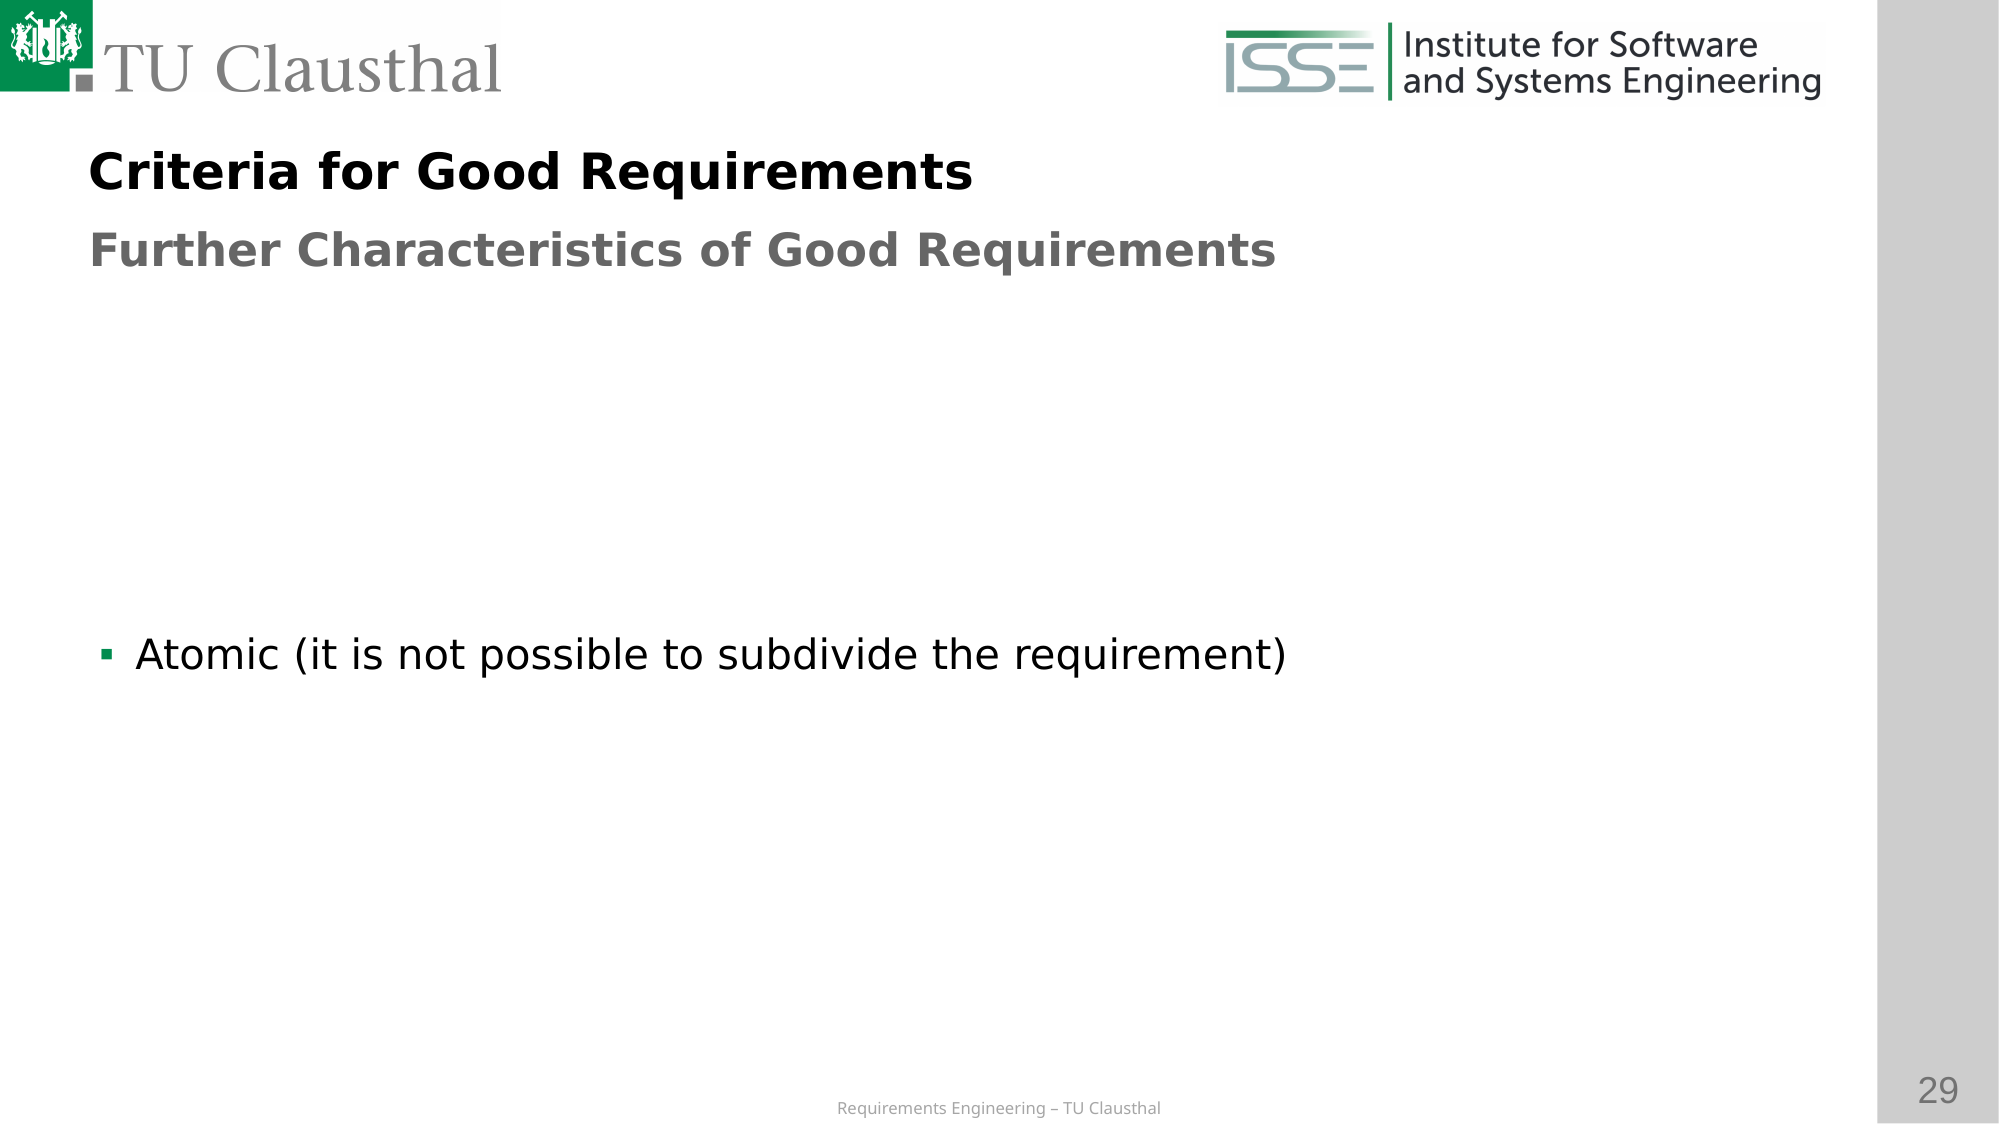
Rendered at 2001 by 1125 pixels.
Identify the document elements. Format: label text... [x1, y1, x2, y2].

list Atomic (it is not possible to subdivide the requirement) [99, 290, 1837, 1087]
text_box Further Characteristics of Good Requirements [89, 207, 1788, 290]
text_box [74, 280, 1423, 994]
picture [0, 0, 501, 92]
text_box Criteria for Good Requirements [89, 118, 1788, 200]
picture [1218, 22, 1826, 107]
